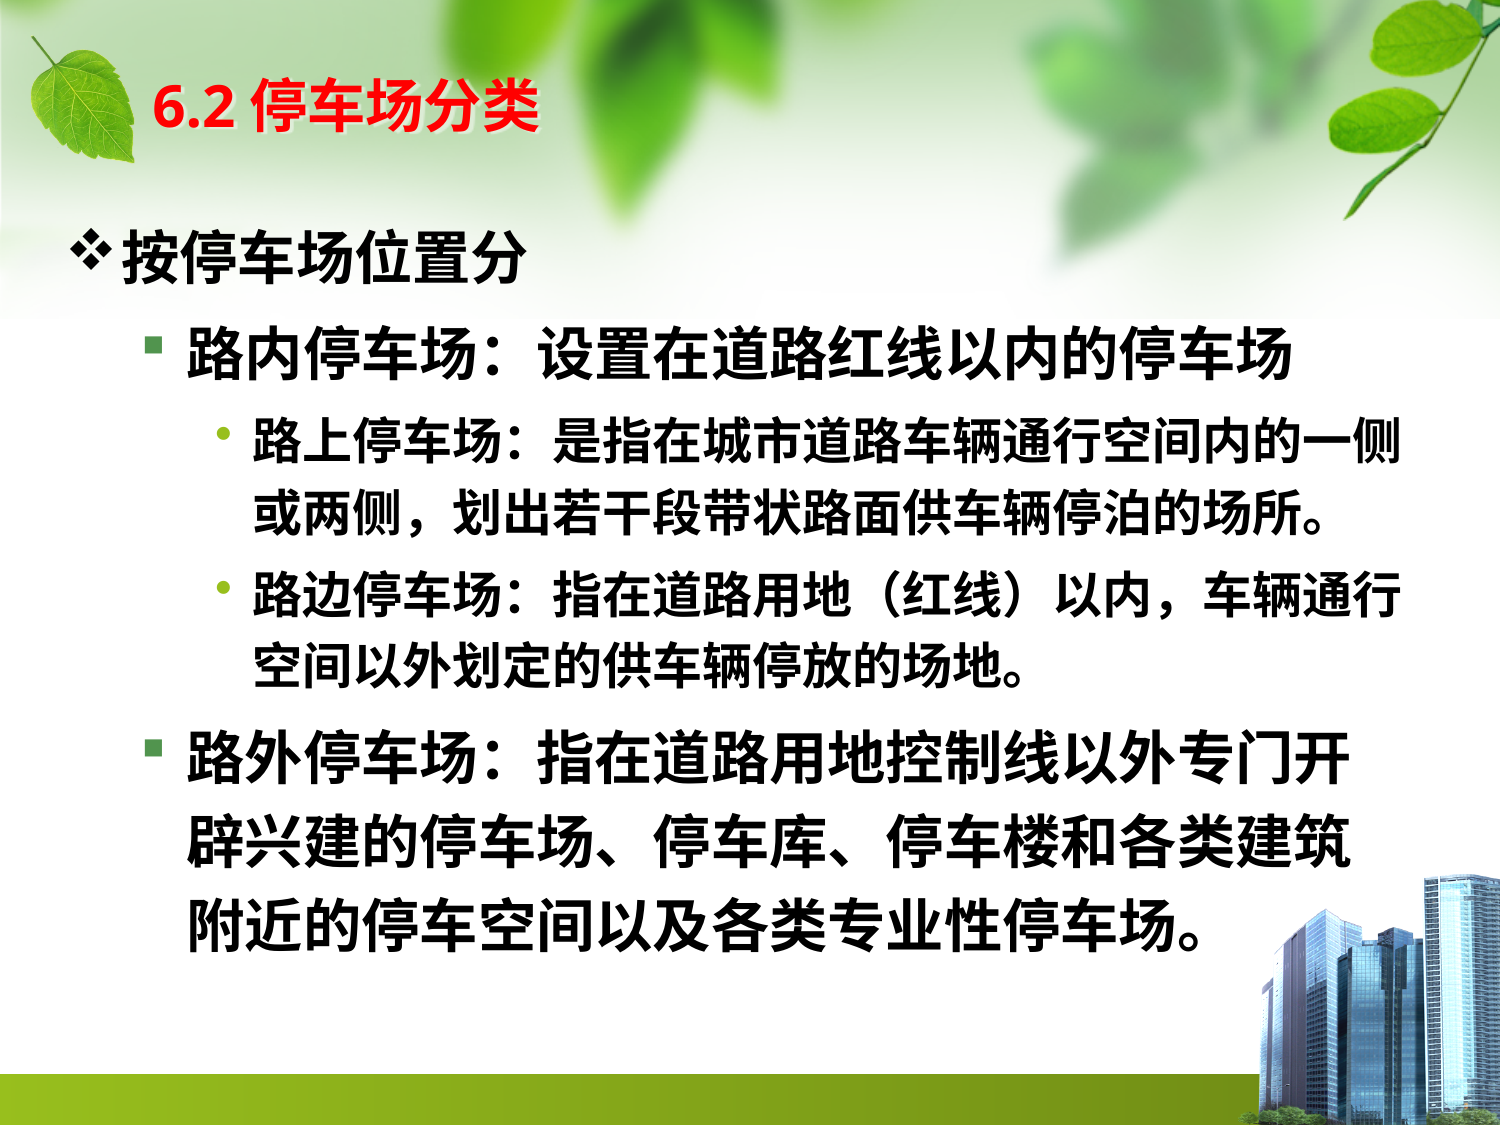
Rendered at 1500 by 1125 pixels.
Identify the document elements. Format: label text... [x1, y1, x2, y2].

picture [0, 0, 1500, 319]
list 按停车场位置分 路内停车场：设置在道路红线以内的停车场 路上停车场：是指在城市道路车辆通行空间内的一侧或两侧，划出若干段带状路面供车辆停泊的场所。 路边停车场：指在道路用地（红线）以内，车辆通行空间以外划定的供车辆停放的场地。 路外停车场：指在道路用地控制线以外专门开辟兴建的停车场、停车库、停车楼和各类建筑附近的停车空间以及各类专业性停车场。 [50, 200, 1425, 1038]
title 6.2停车场分类 [137, 57, 1325, 150]
